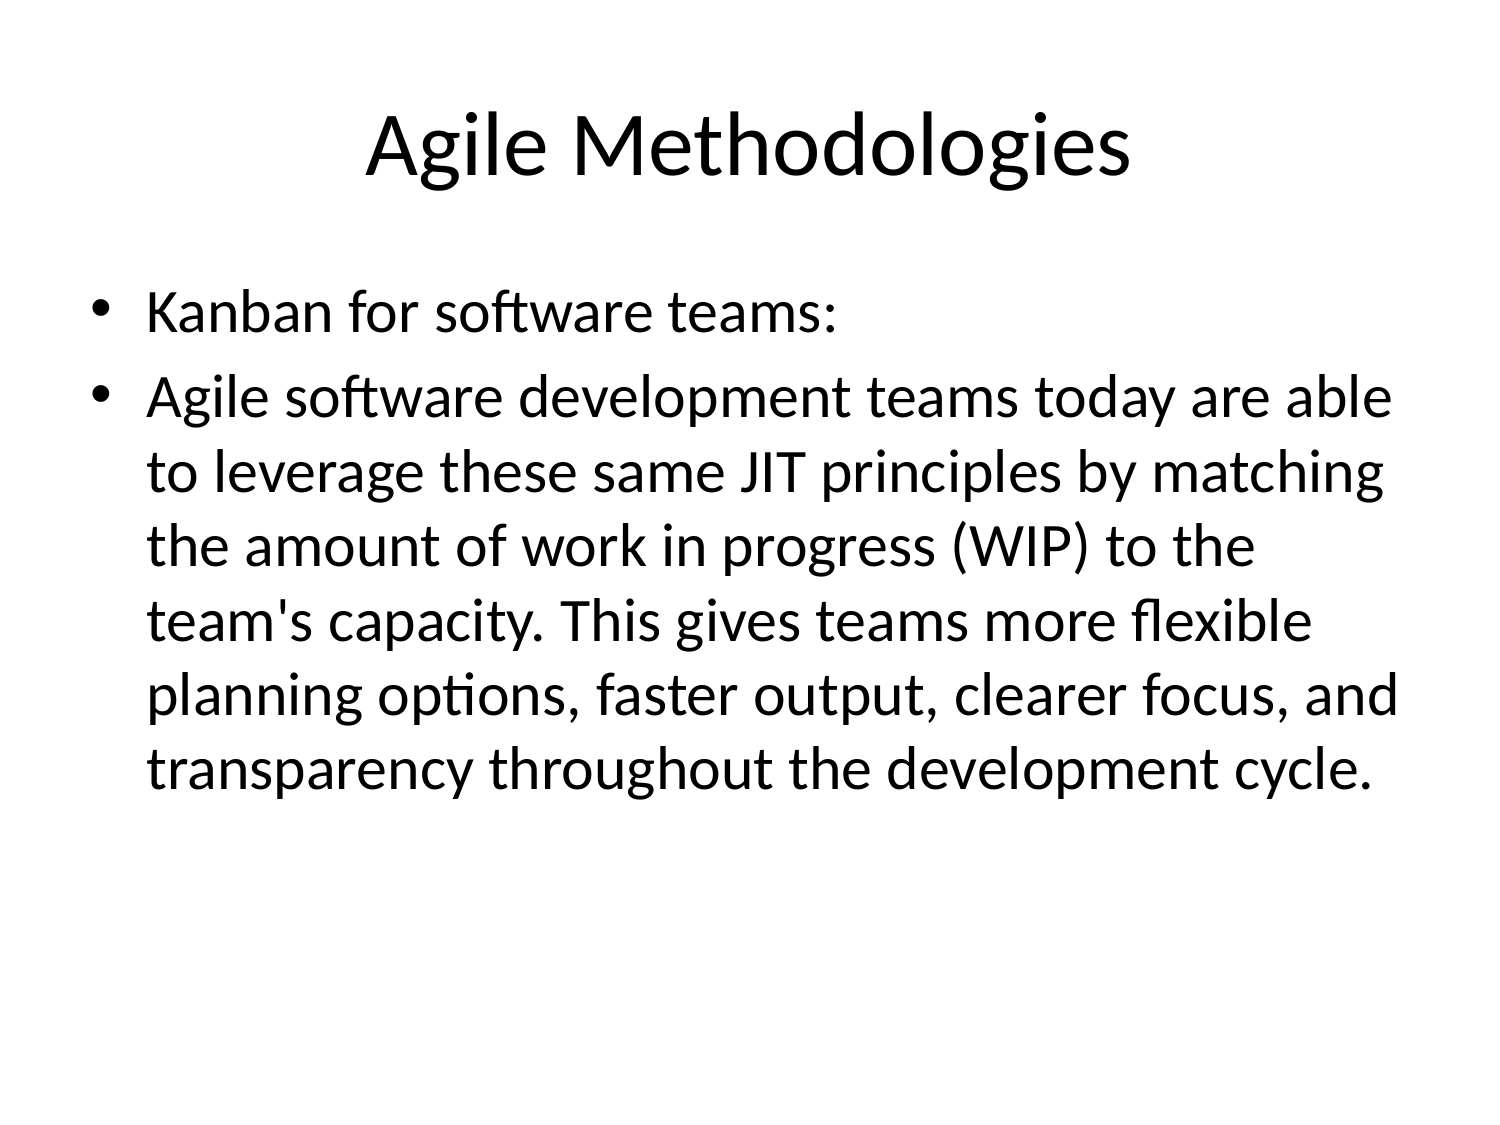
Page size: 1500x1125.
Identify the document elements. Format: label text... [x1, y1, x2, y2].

title Agile Methodologies [75, 45, 1425, 233]
list Kanban for software teams: Agile software development teams today are able to leverage these same JIT principles by matching the amount of work in progress (WIP) to the team's capacity. This gives teams more flexible planning options, faster output, clearer focus, and transparency throughout the development cycle. [75, 262, 1425, 1005]
